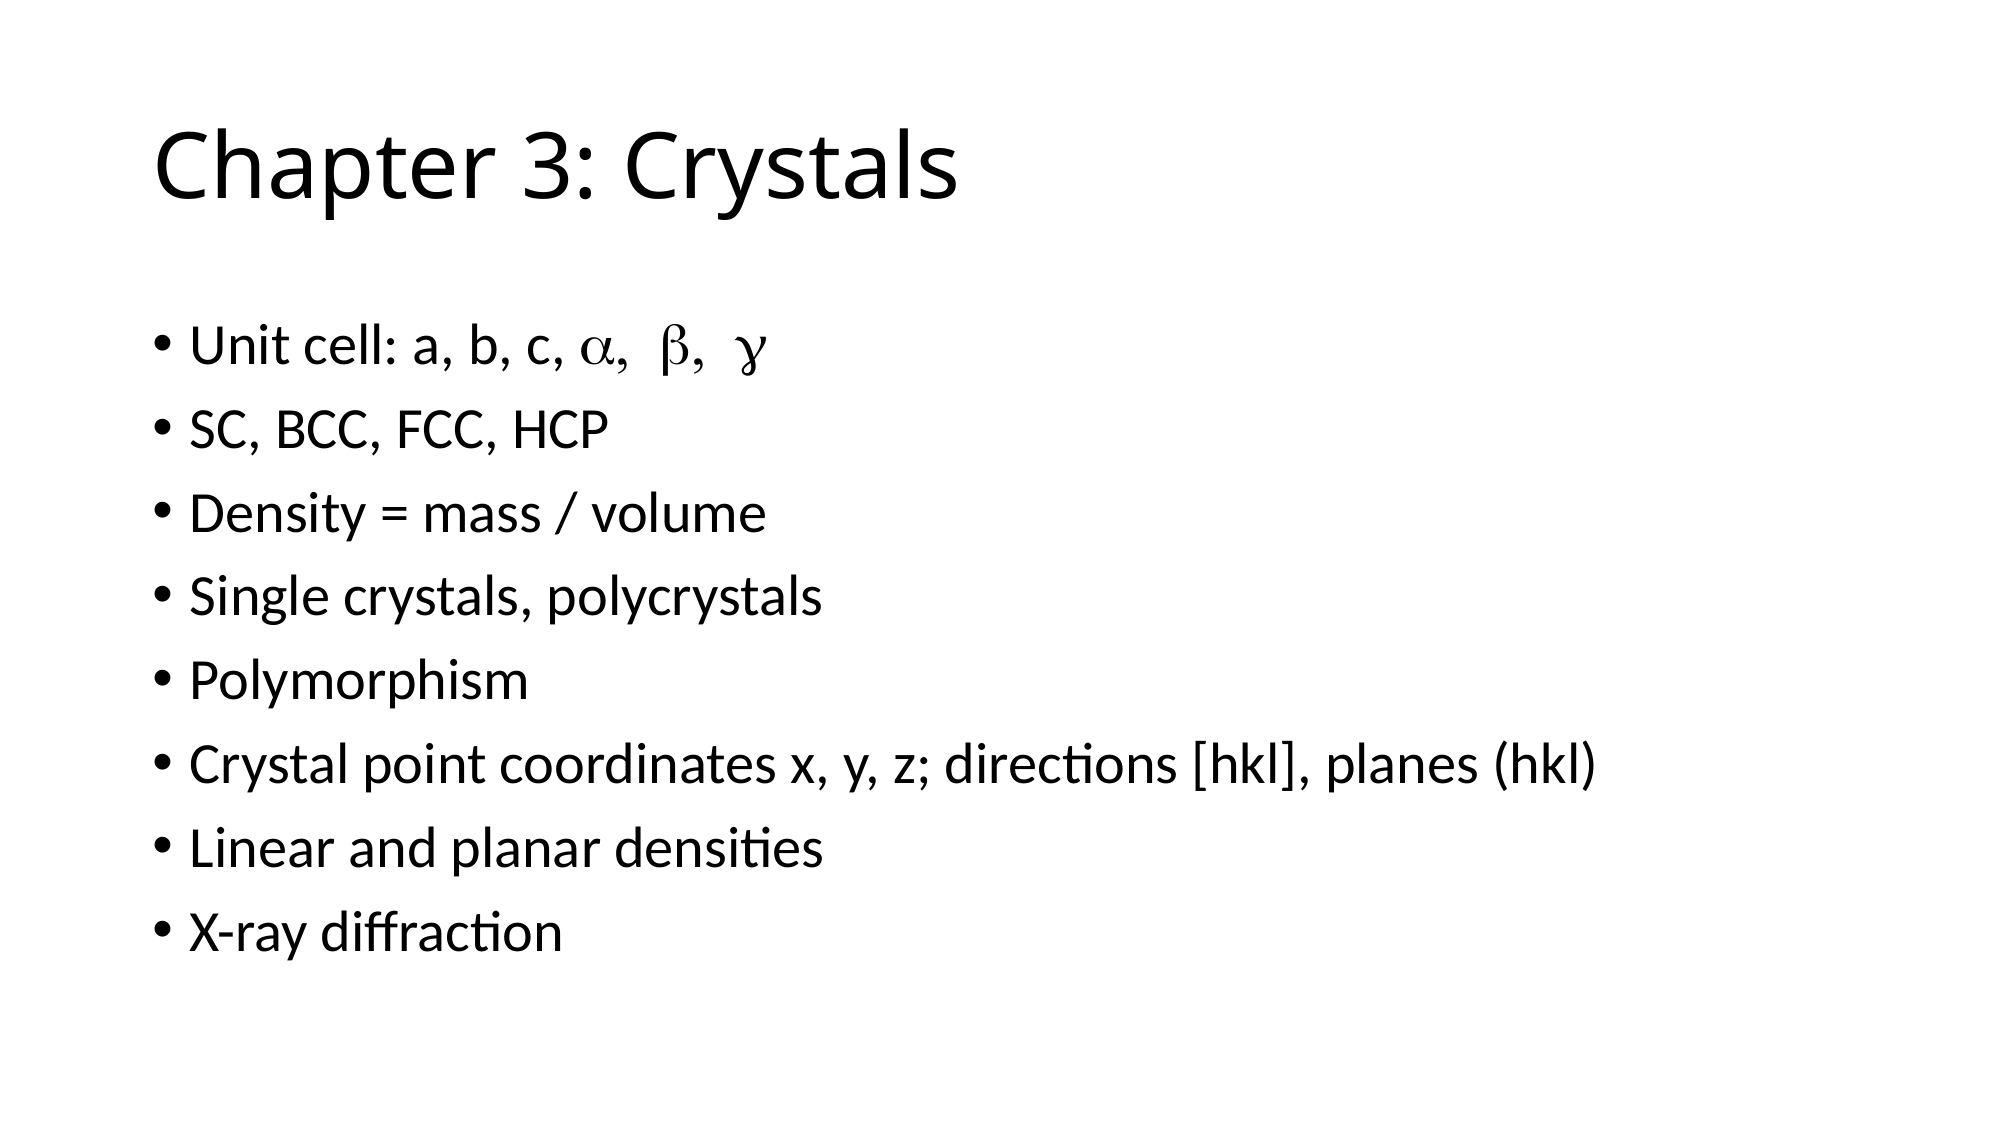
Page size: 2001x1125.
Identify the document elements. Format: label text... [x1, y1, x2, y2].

title Chapter 3: Crystals [137, 59, 1863, 278]
list Unit cell: a, b, c, a, b, g SC, BCC, FCC, HCP Density = mass / volume Single crystals, polycrystals Polymorphism Crystal point coordinates x, y, z; directions [hkl], planes (hkl) Linear and planar densities X-ray diffraction [137, 306, 1863, 1021]
